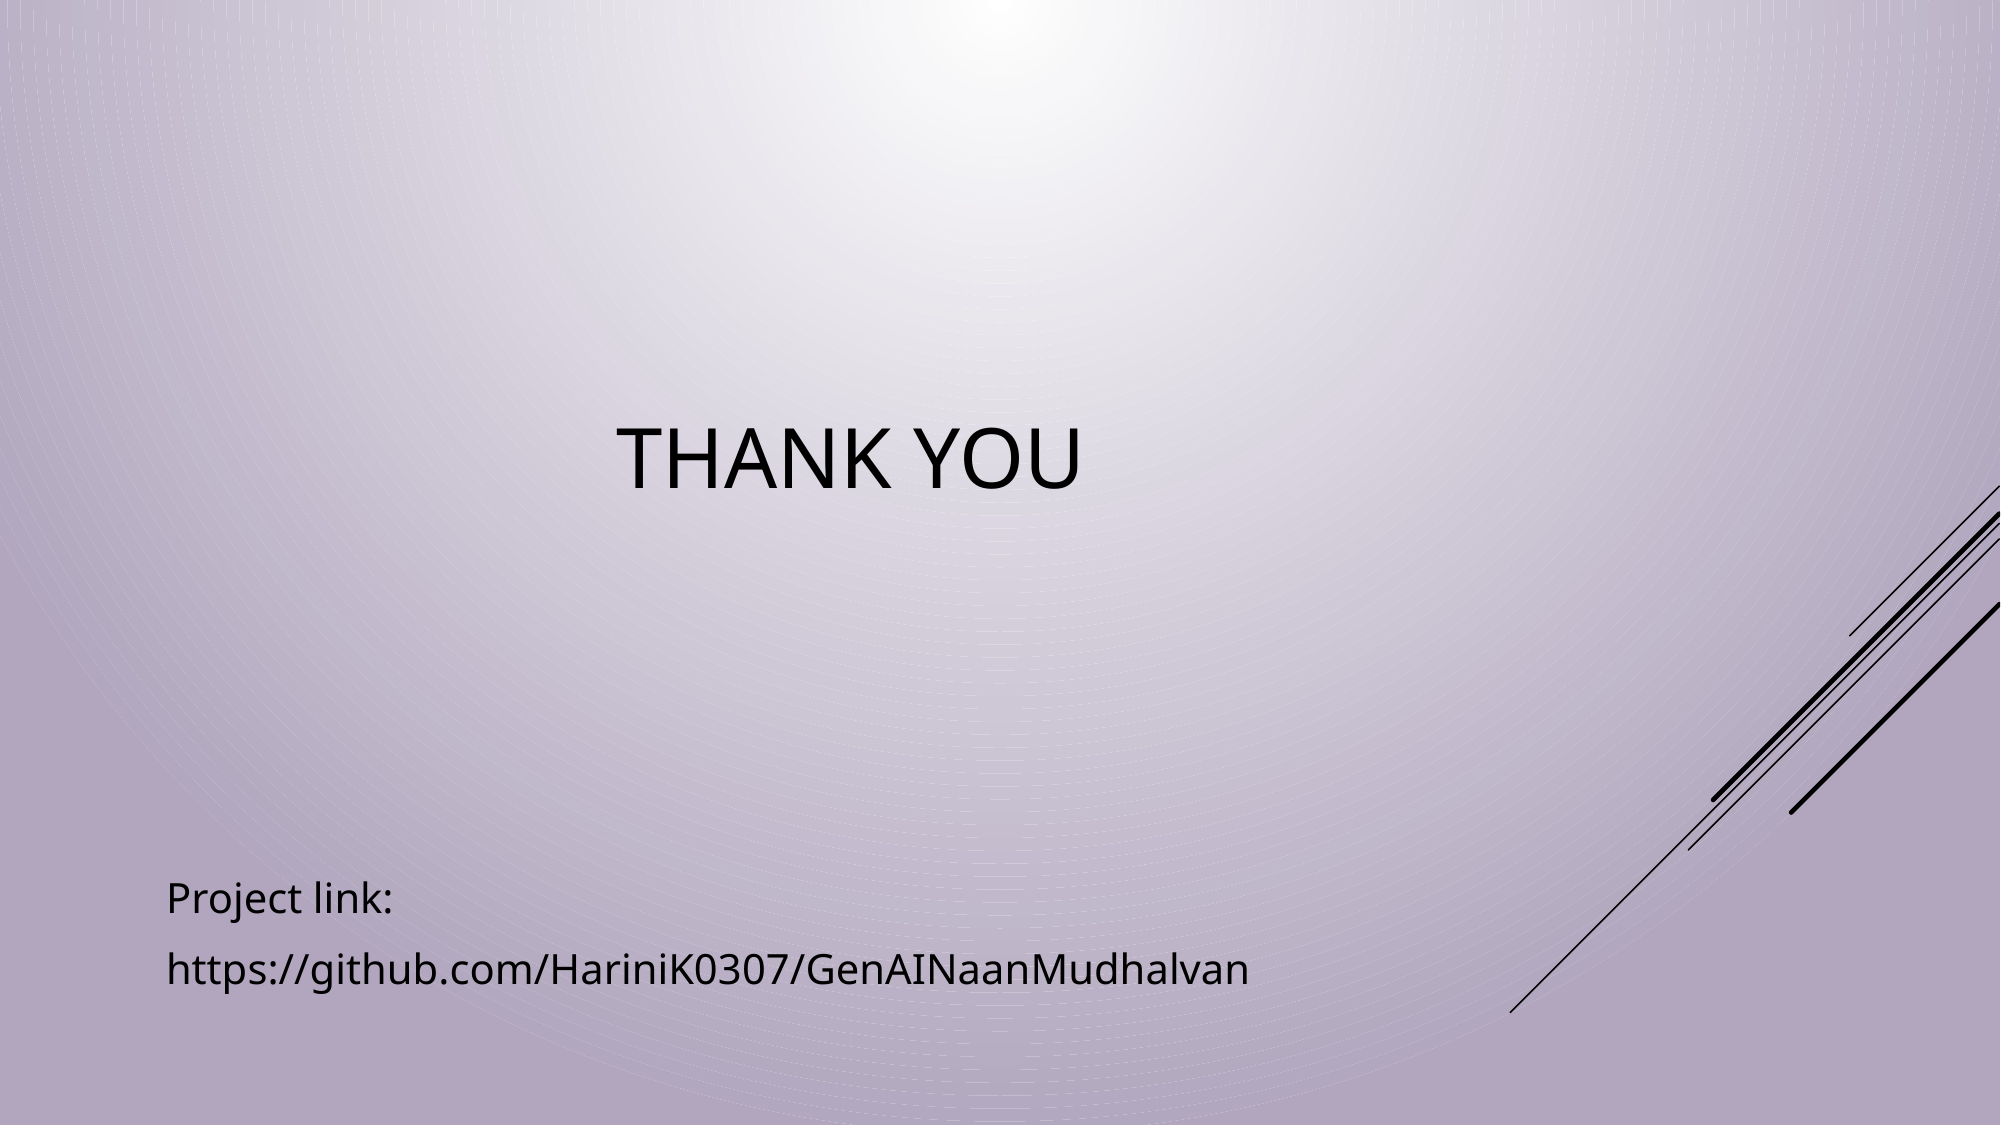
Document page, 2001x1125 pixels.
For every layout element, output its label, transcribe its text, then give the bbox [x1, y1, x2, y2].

list Project link: https://github.com/HariniK0307/GenAINaanMudhalvan [150, 854, 1952, 1011]
title Thank you [150, 332, 1551, 580]
